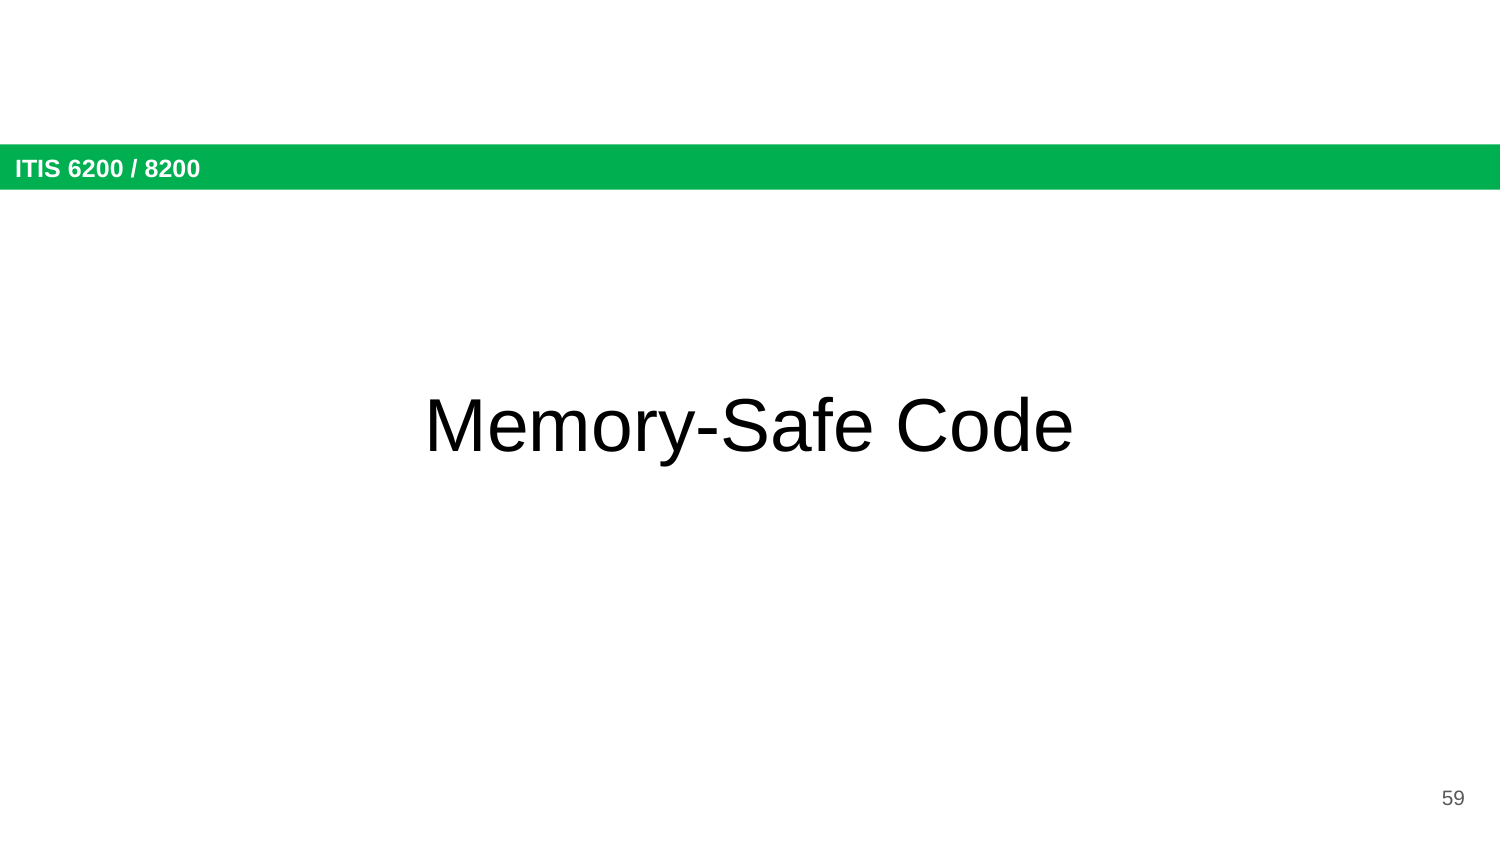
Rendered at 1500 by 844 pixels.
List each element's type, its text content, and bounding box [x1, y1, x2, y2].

title Memory-Safe Code [51, 352, 1449, 491]
slide_number 59 [1389, 764, 1480, 830]
